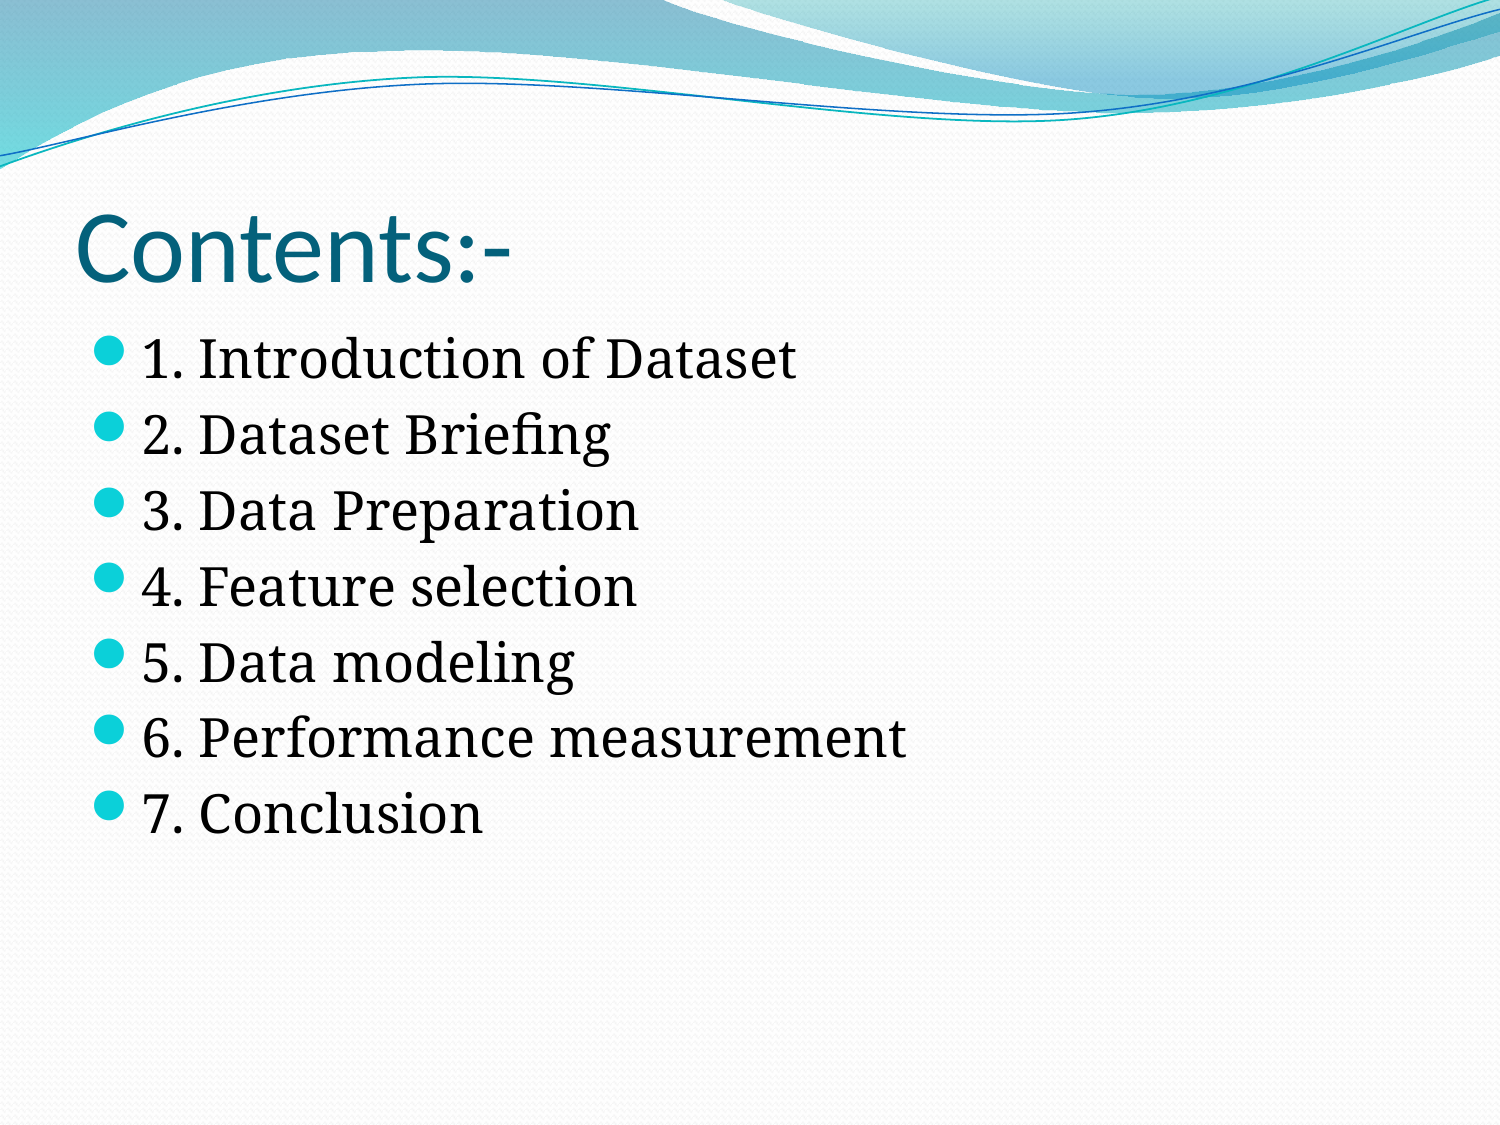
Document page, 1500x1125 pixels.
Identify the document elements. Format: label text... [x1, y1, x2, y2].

list 1. Introduction of Dataset 2. Dataset Briefing 3. Data Preparation 4. Feature selection 5. Data modeling 6. Performance measurement 7. Conclusion [75, 317, 1425, 1038]
title Contents:- [75, 115, 1425, 303]
